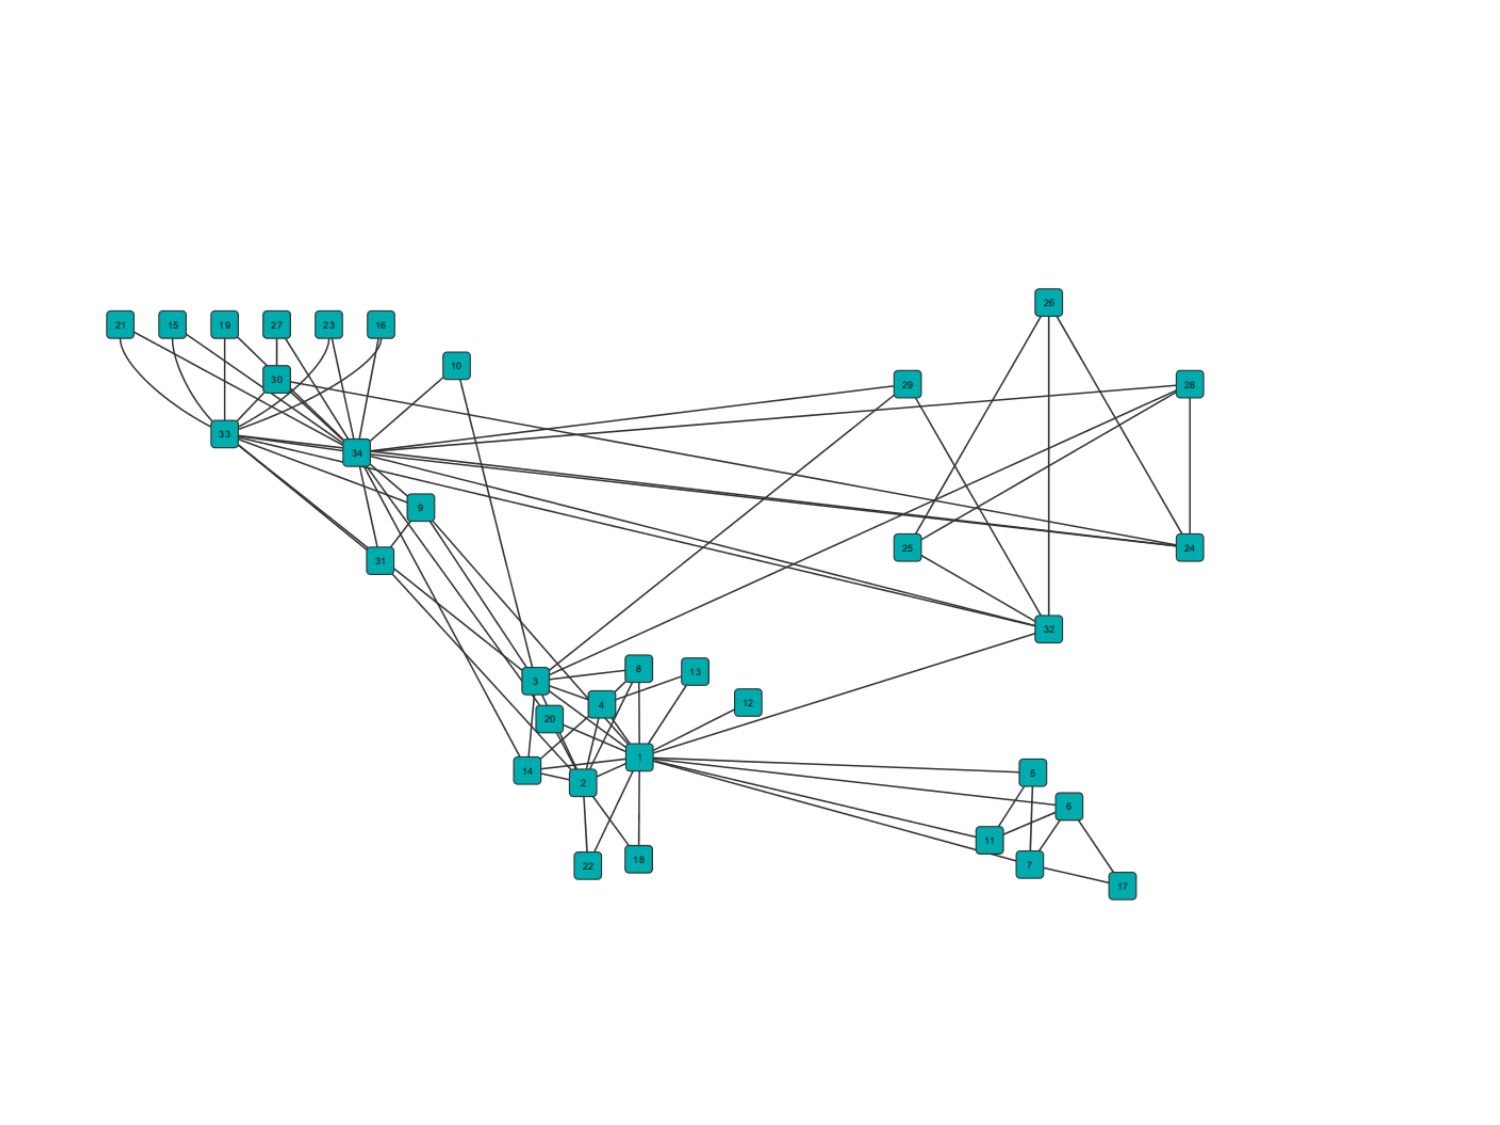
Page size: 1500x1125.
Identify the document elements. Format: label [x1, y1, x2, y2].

list [74, 287, 1426, 908]
